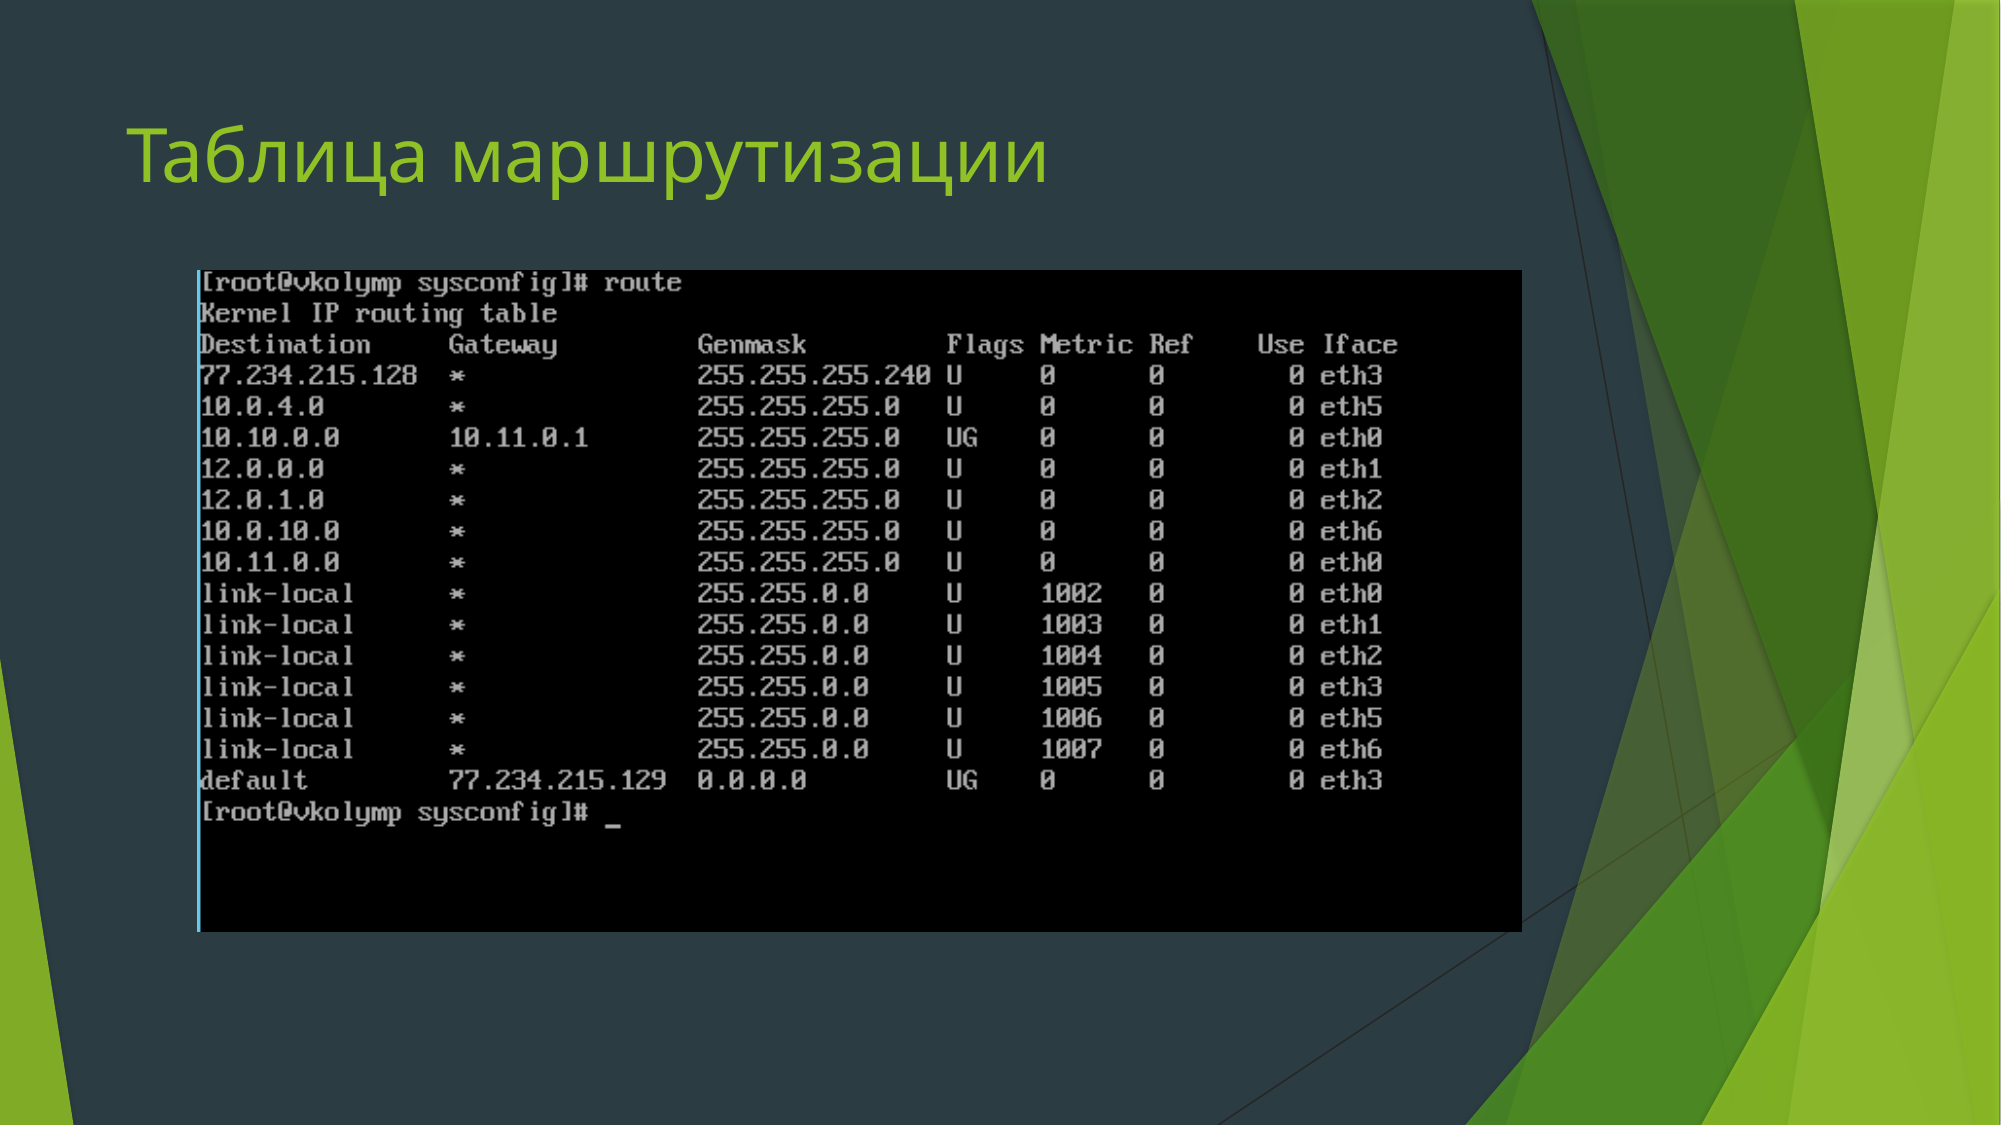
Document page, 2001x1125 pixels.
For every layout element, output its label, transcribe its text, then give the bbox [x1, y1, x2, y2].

picture [196, 269, 1522, 932]
title Таблица маршрутизации [111, 99, 1522, 317]
